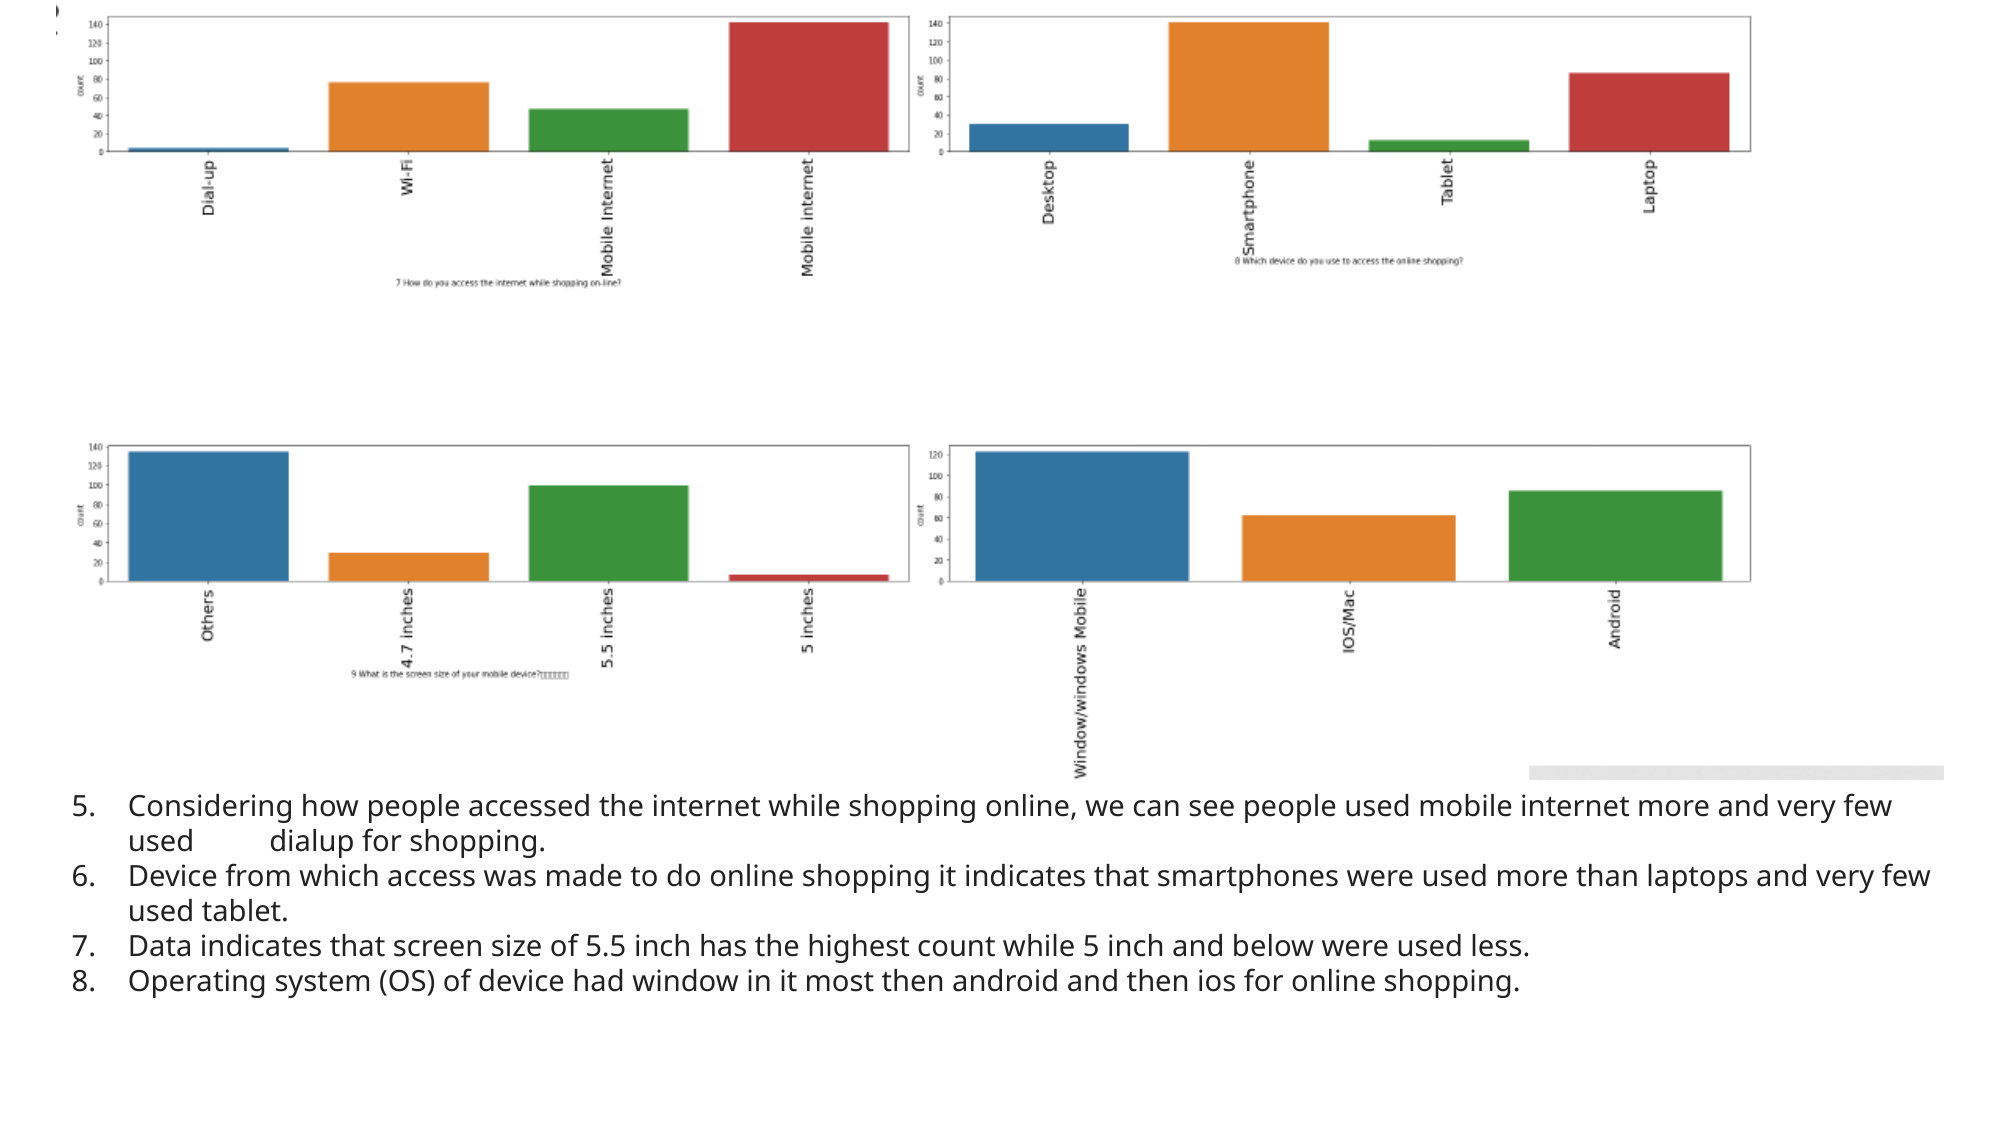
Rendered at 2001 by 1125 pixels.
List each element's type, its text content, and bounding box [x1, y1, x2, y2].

text_box Considering how people accessed the internet while shopping online, we can see people used mobile internet more and very few used dialup for shopping. Device from which access was made to do online shopping it indicates that smartphones were used more than laptops and very few used tablet. Data indicates that screen size of 5.5 inch has the highest count while 5 inch and below were used less. Operating system (OS) of device had window in it most then android and then ios for online shopping. [56, 779, 1961, 1050]
picture [56, 0, 1944, 780]
